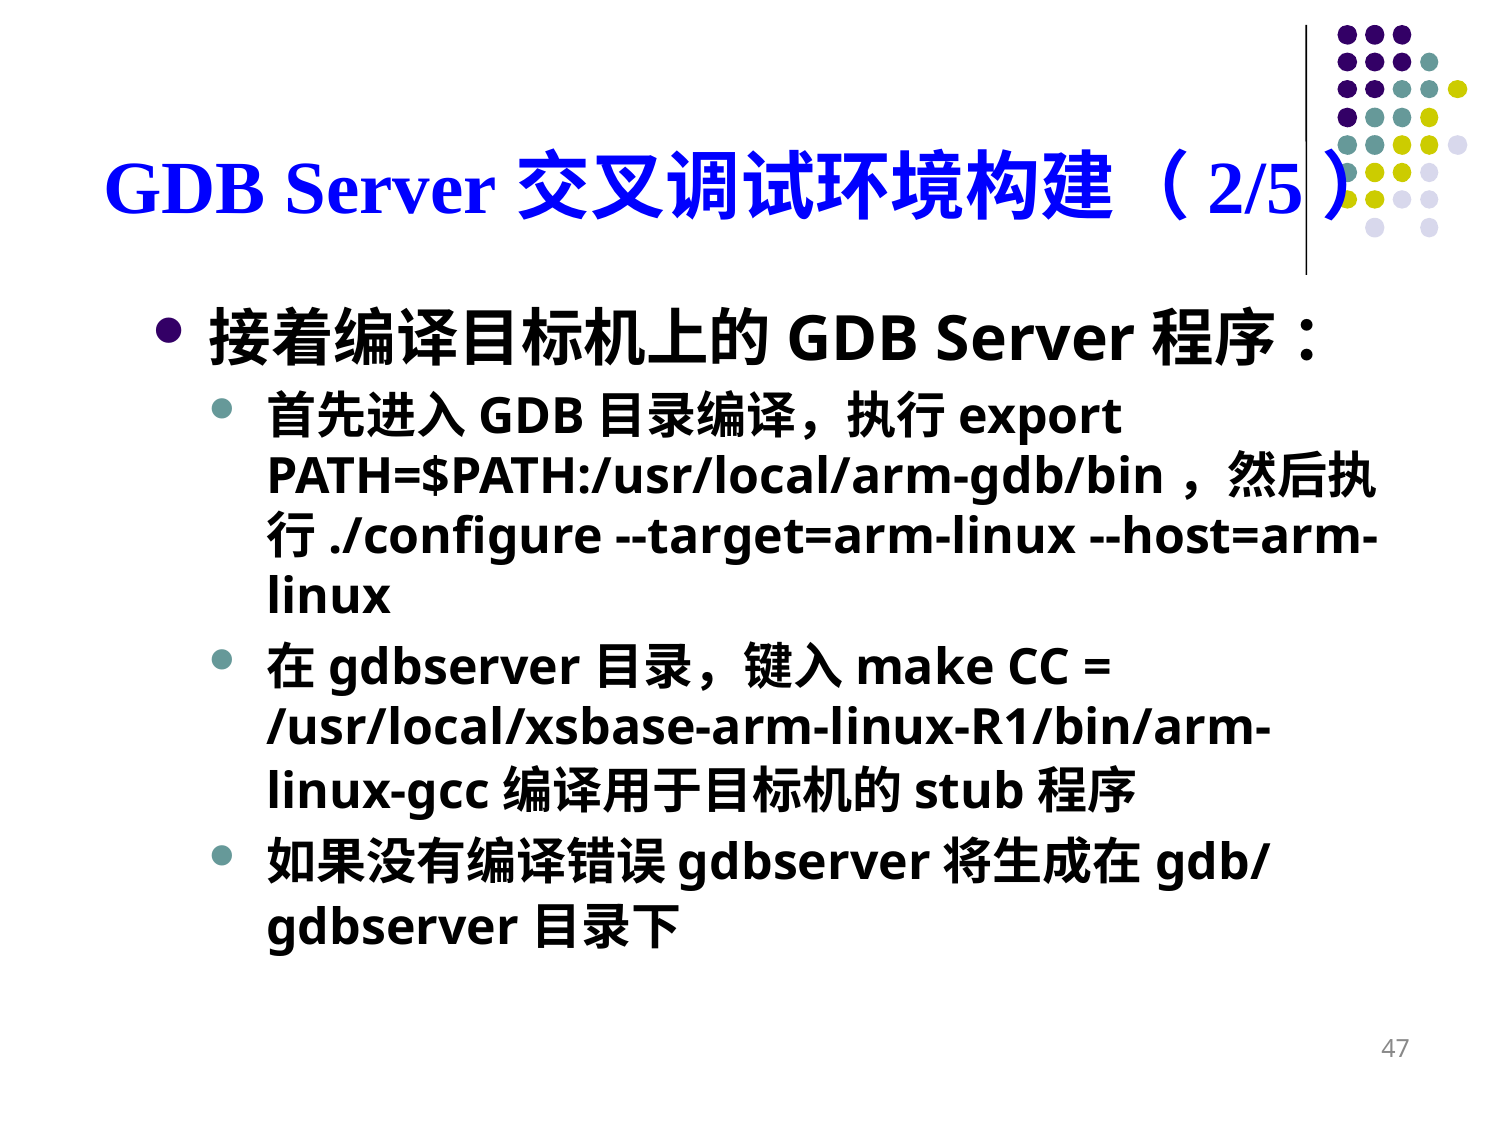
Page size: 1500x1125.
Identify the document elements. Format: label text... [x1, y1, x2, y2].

list 接着编译目标机上的GDB Server程序 ： 首先进入GDB目录编译，执行export PATH=$PATH:/usr/local/arm-gdb/bin，然后执行./configure --target=arm-linux --host=arm-linux 在gdbserver目录，键入make CC = /usr/local/xsbase-arm-linux-R1/bin/arm-linux-gcc编译用于目标机的stub程序 如果没有编译错误gdbserver将生成在gdb/gdbserver目录下 [137, 290, 1413, 966]
title GDB Server交叉调试环境构建（2/5） [88, 50, 1471, 238]
slide_number 47 [1074, 1024, 1426, 1101]
